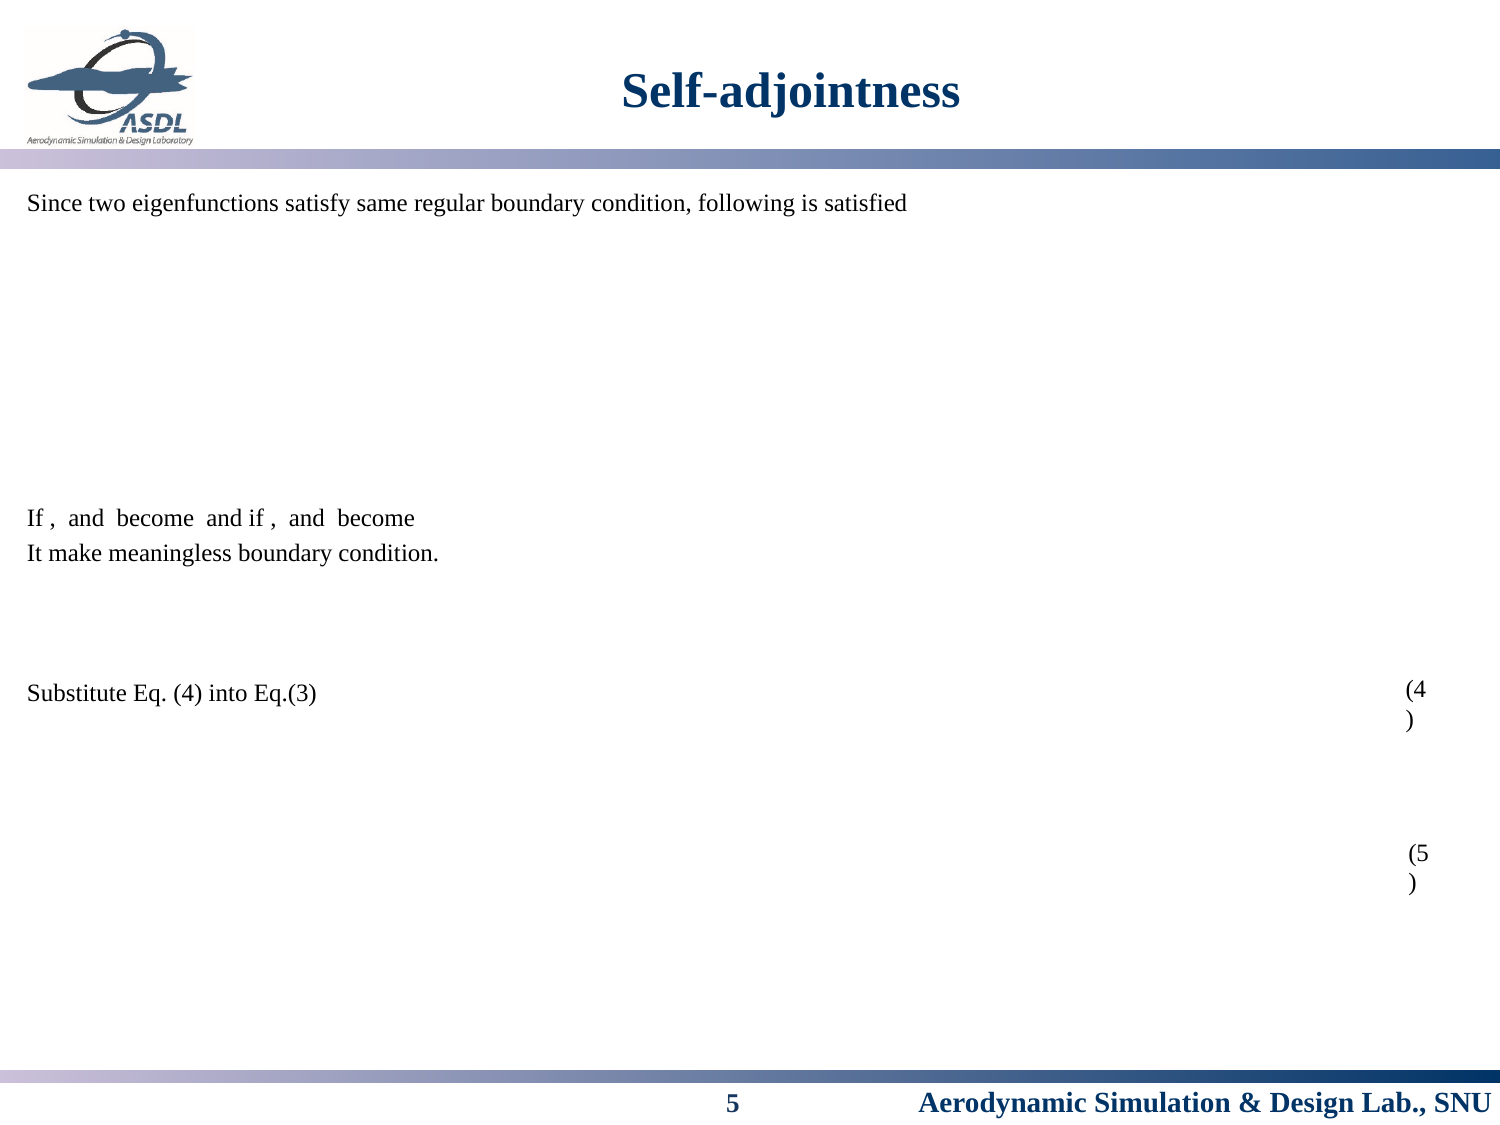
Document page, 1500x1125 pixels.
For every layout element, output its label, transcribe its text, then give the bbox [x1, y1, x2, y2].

slide_number 5 [671, 1065, 795, 1125]
text_box (4) [1390, 665, 1449, 741]
text_box (5) [1393, 828, 1451, 904]
title Self-adjointness [218, 42, 1365, 132]
picture [24, 26, 195, 148]
